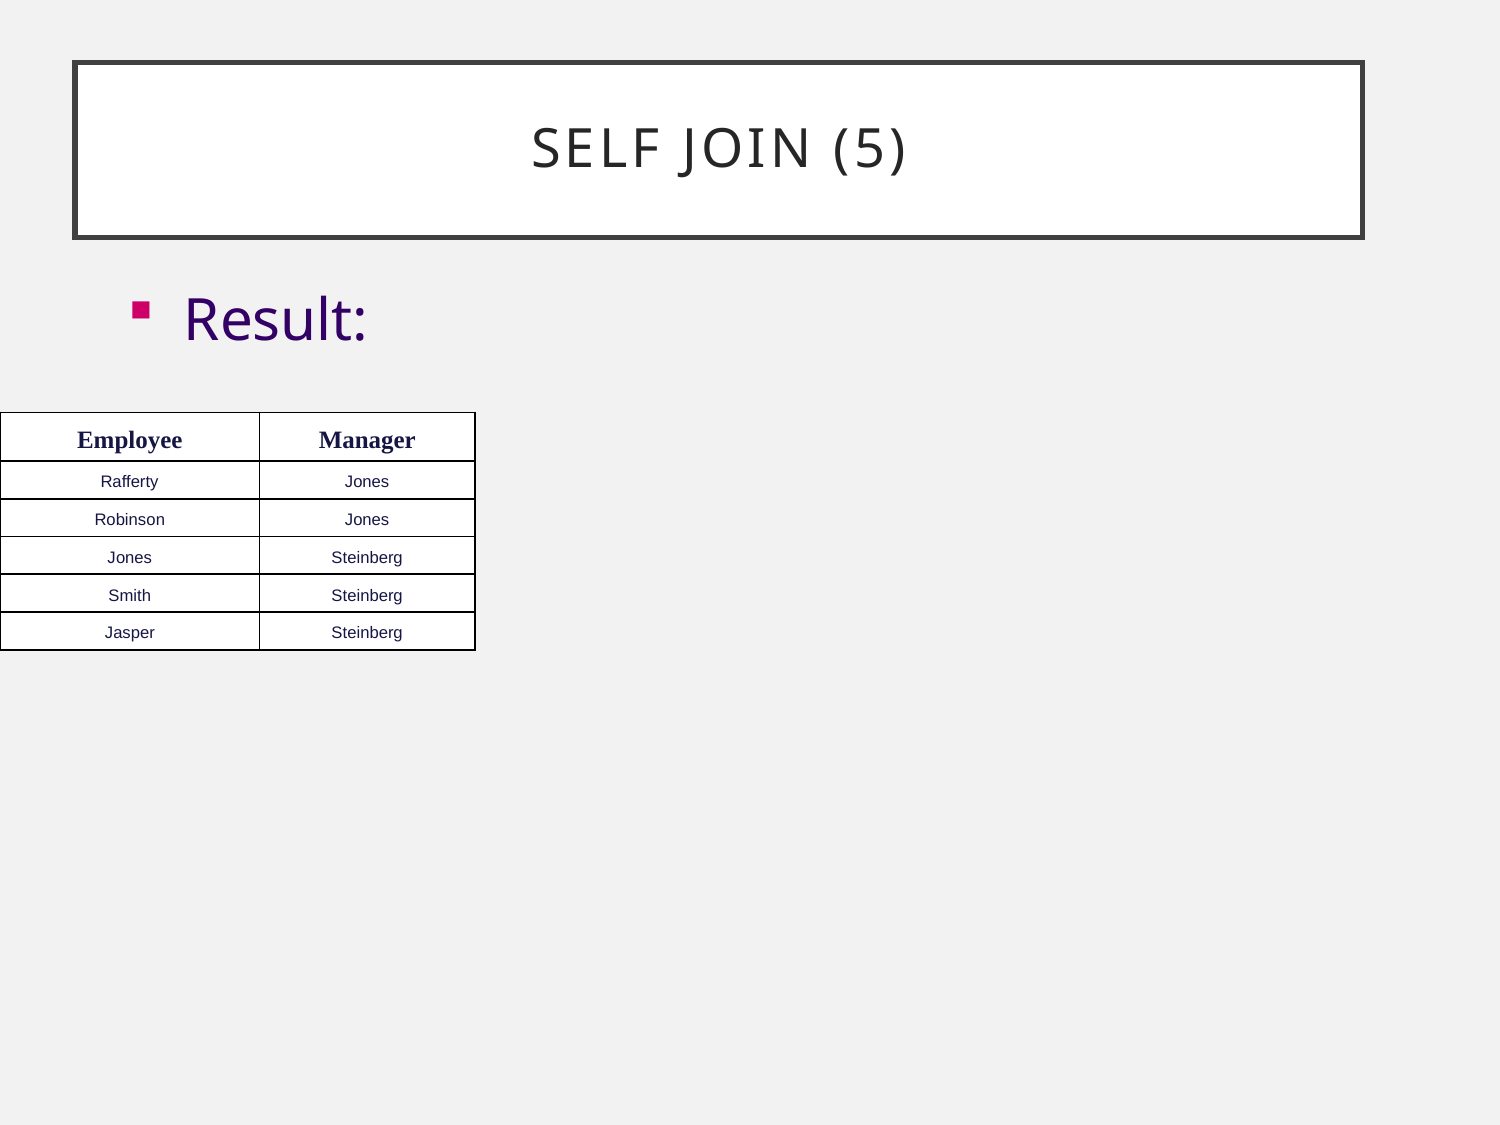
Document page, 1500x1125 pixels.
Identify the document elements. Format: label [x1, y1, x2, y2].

table_cell [1, 613, 259, 649]
table_cell [260, 613, 474, 649]
table_cell [1, 462, 112, 498]
table_header [1, 413, 112, 460]
table_cell [1, 500, 112, 536]
table_cell [1, 537, 259, 573]
table_cell [260, 575, 474, 611]
table_cell [1, 575, 259, 611]
table_cell [260, 552, 474, 573]
title [72, 60, 1365, 240]
text_box [112, 274, 1463, 552]
